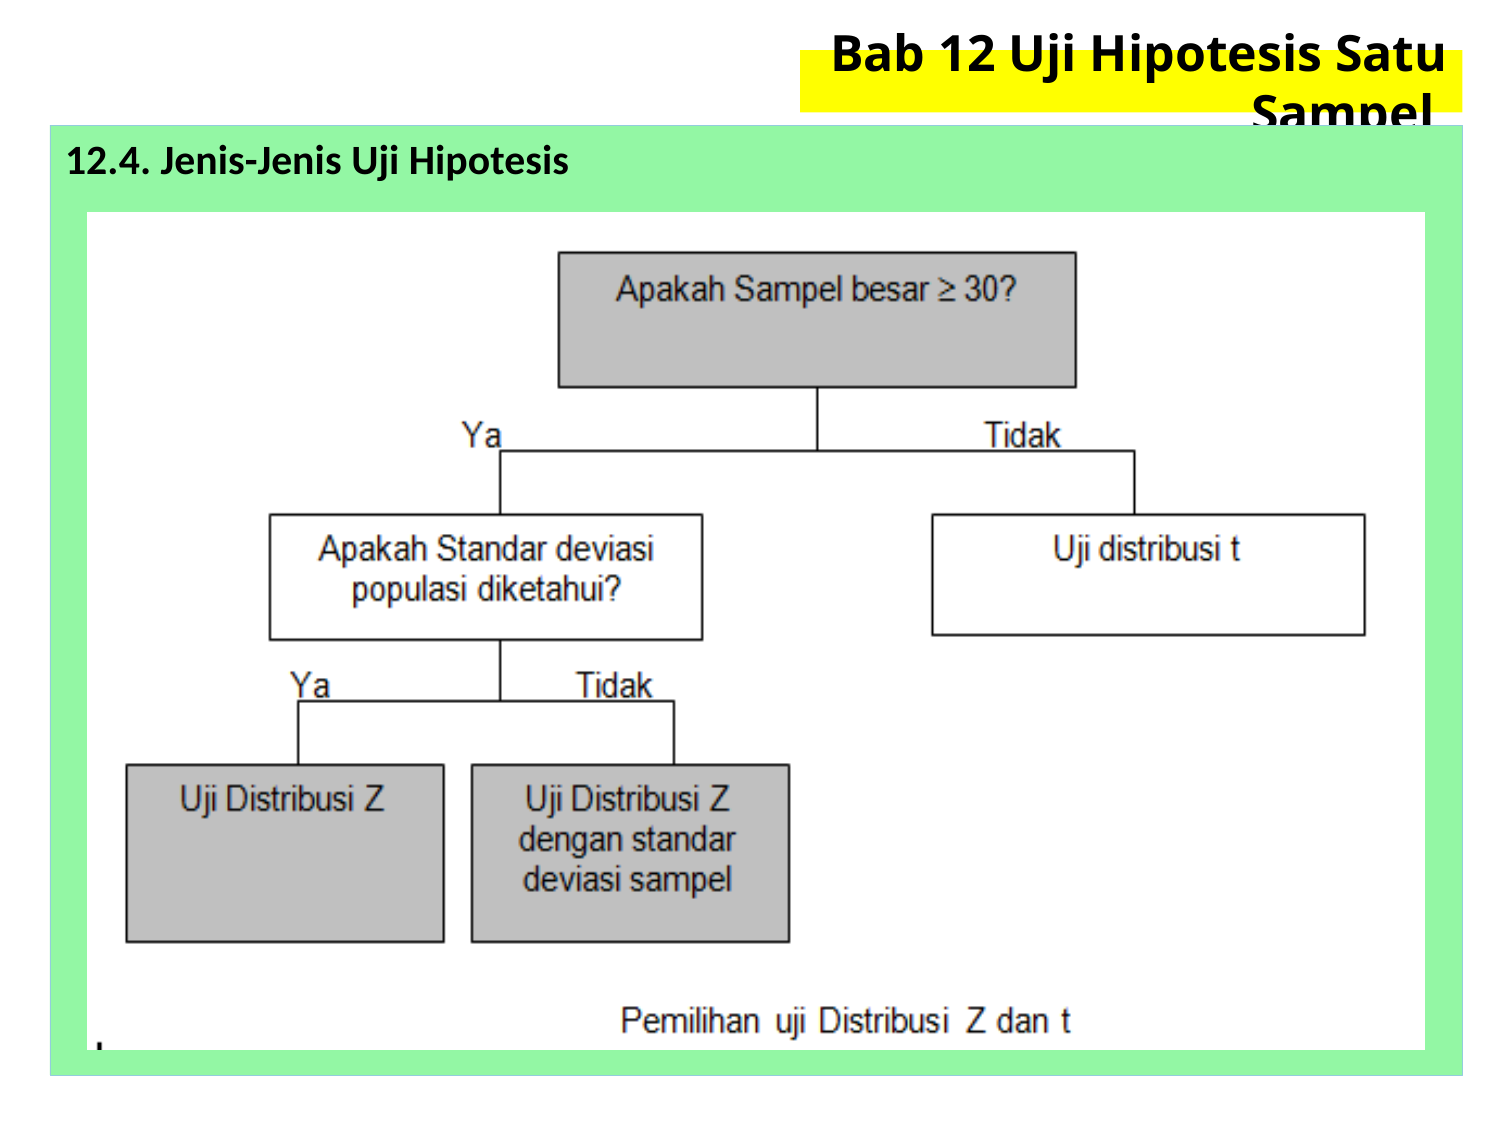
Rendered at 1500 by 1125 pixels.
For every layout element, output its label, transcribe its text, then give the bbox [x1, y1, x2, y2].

title Bab 12 Uji Hipotesis Satu Sampel [800, 50, 1463, 113]
text_box 12.4. Jenis-Jenis Uji Hipotesis [49, 125, 1463, 1075]
picture [87, 212, 1426, 1051]
